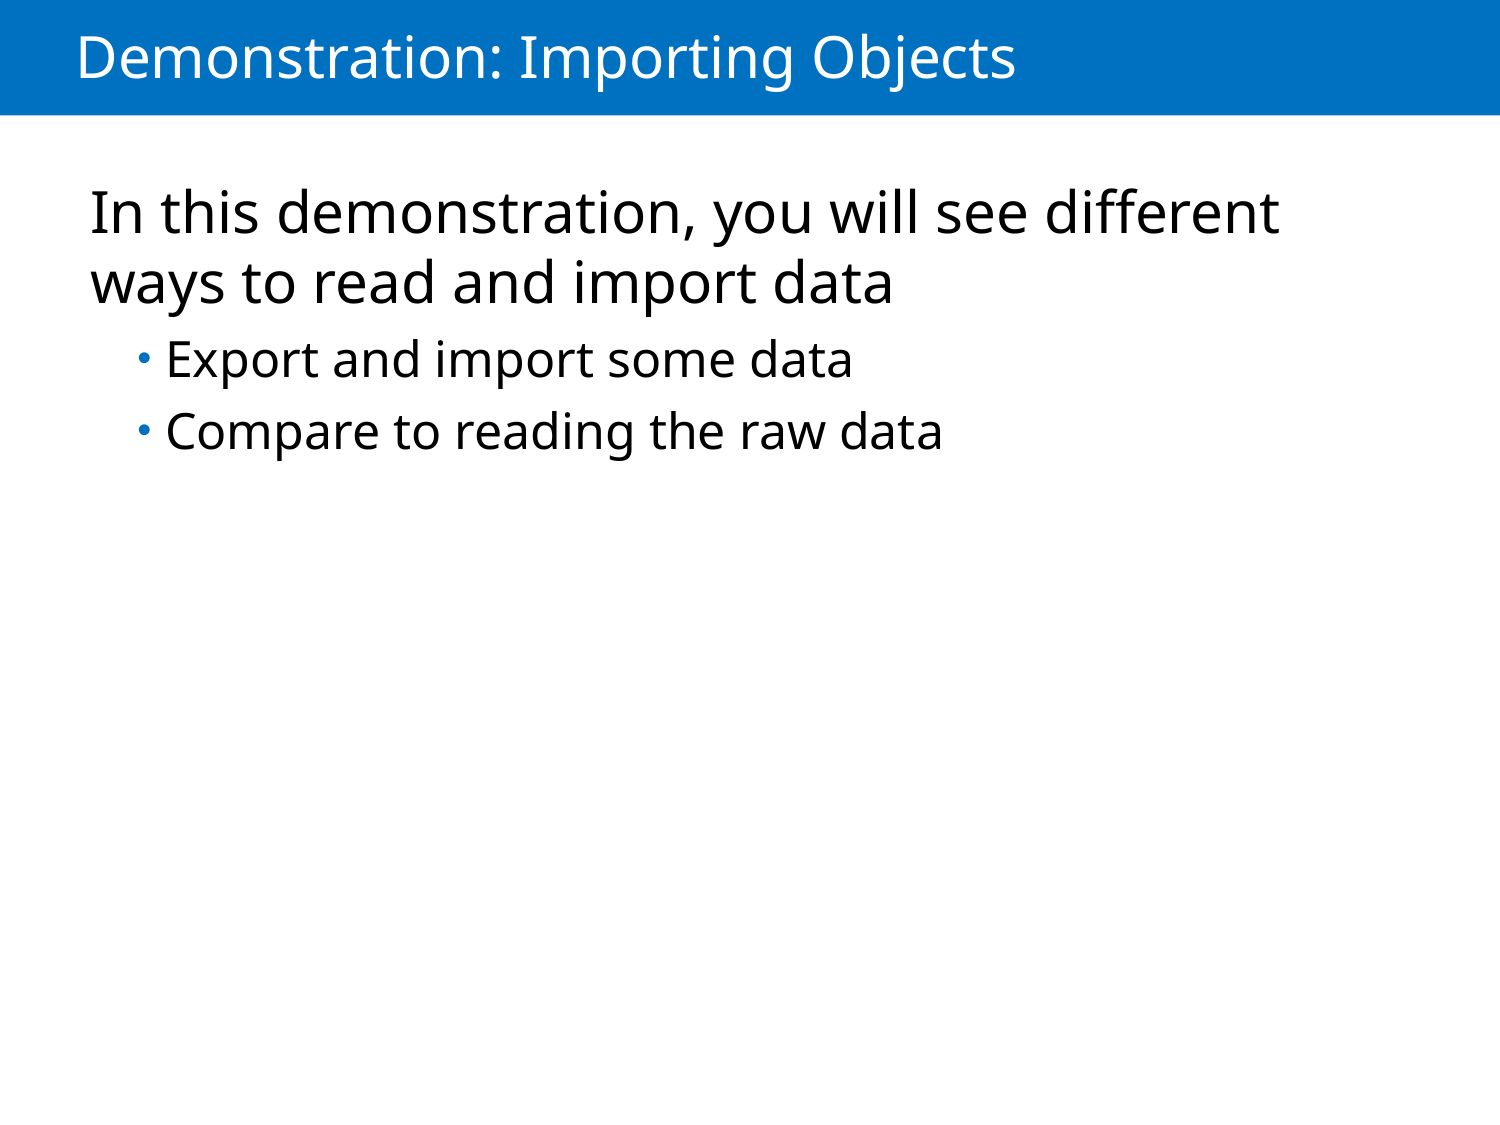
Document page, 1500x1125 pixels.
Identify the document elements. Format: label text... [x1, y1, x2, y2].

text_box In this demonstration, you will see different ways to read and import data Export and import some data Compare to reading the raw data [75, 167, 1408, 1012]
title Demonstration: Importing Objects [75, 0, 1351, 122]
